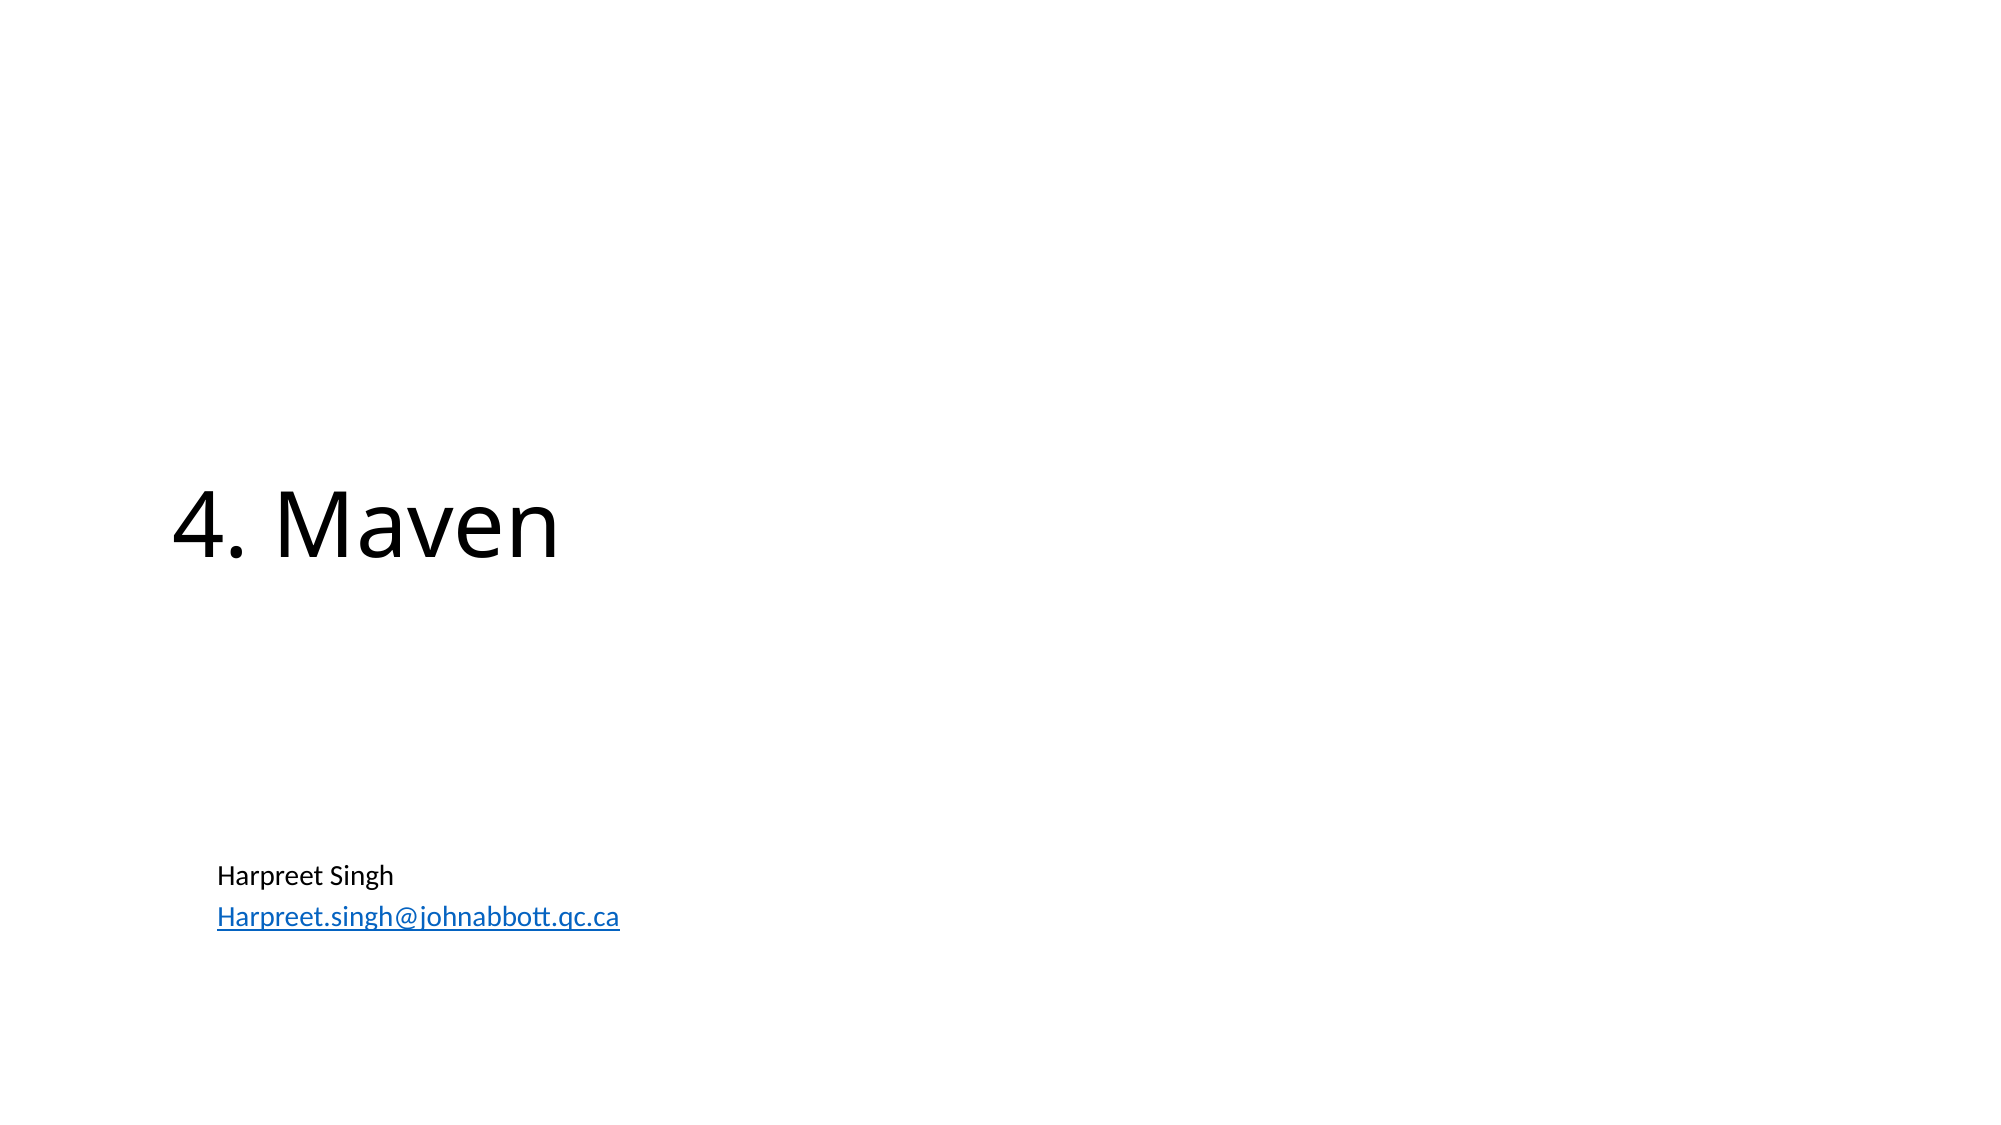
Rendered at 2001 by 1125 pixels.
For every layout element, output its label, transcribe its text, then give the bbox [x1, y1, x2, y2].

title 4. Maven [157, 369, 1433, 687]
list Harpreet Singh Harpreet.singh@johnabbott.qc.ca [157, 708, 1433, 1019]
